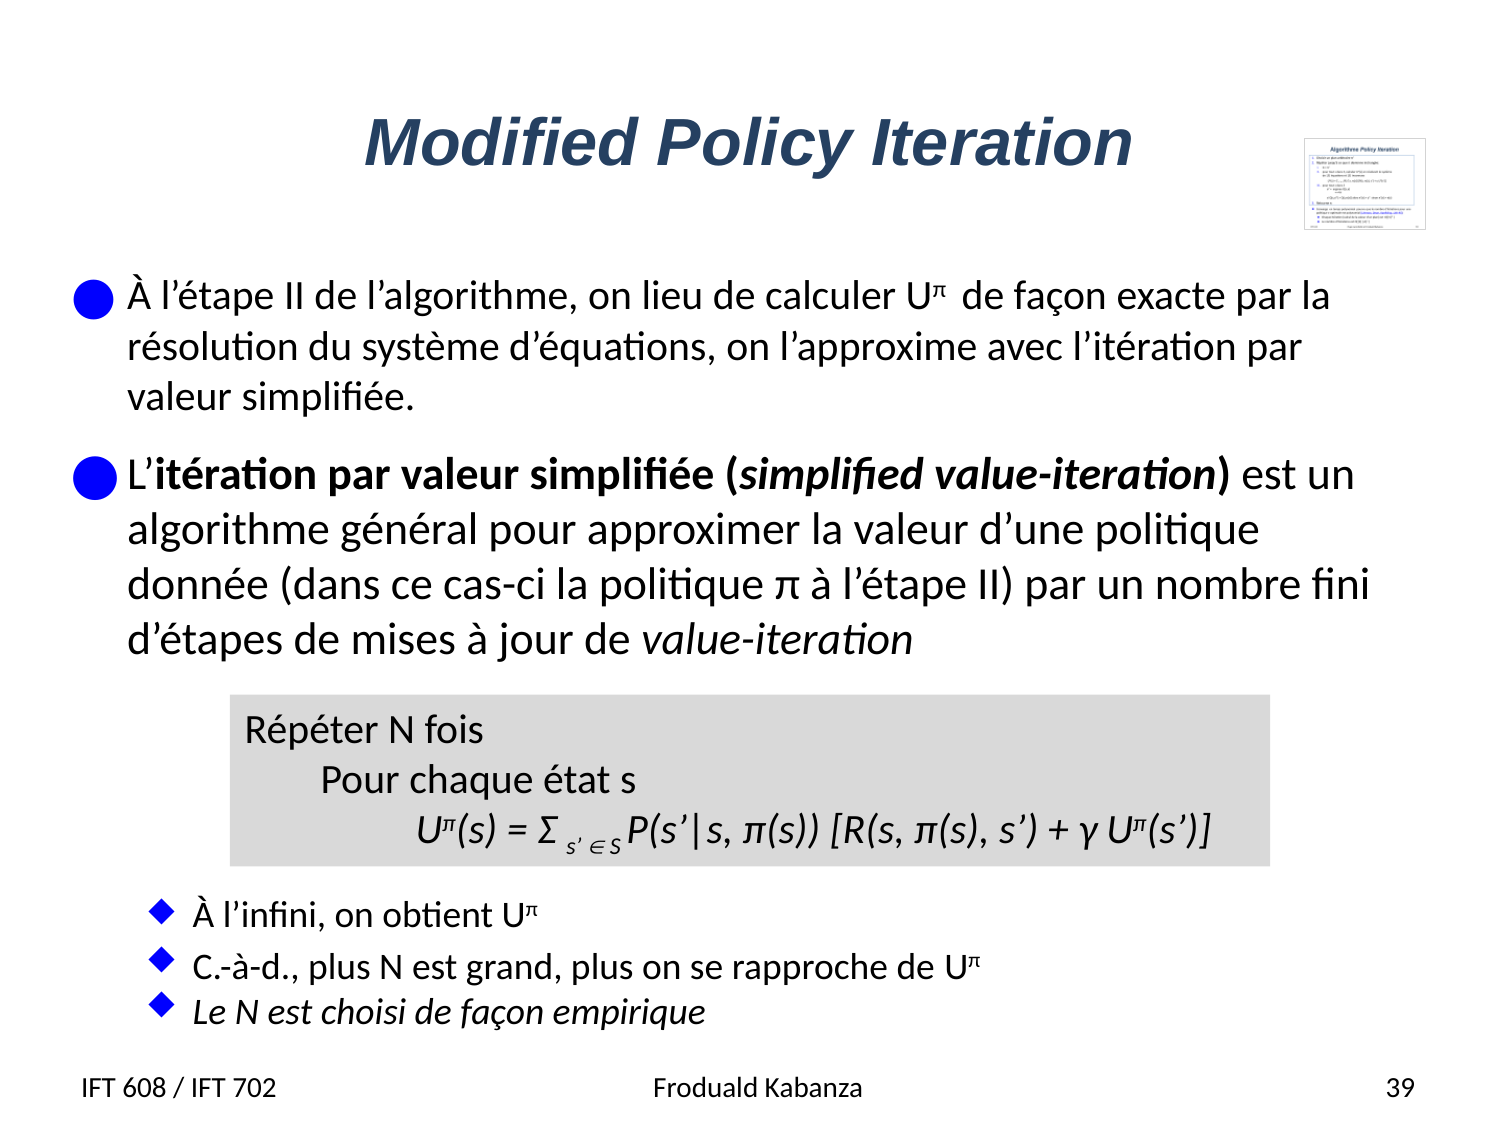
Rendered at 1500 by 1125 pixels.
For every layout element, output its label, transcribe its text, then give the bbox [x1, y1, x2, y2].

list À l’étape II de l’algorithme, on lieu de calculer Uπ de façon exacte par la résolution du système d’équations, on l’approxime avec l’itération par valeur simplifiée. L’itération par valeur simplifiée (simplified value-iteration) est un algorithme général pour approximer la valeur d’une politique donnée (dans ce cas-ci la politique π à l’étape II) par un nombre fini d’étapes de mises à jour de value-iteration À l’infini, on obtient Uπ C.-à-d., plus N est grand, plus on se rapproche de Uπ Le N est choisi de façon empirique [55, 260, 1425, 1043]
text_box Répéter N fois Pour chaque état s Uπ(s) = Σ s’  S P(s’|s, π(s)) [R(s, π(s), s’) + γ Uπ(s’)] [229, 694, 1271, 867]
footer Froduald Kabanza [520, 1056, 996, 1117]
picture [1305, 139, 1425, 229]
title Modified Policy Iteration [75, 45, 1425, 233]
slide_number 39 [1080, 1056, 1431, 1117]
slide_number IFT 608 / IFT 702 [66, 1056, 356, 1117]
